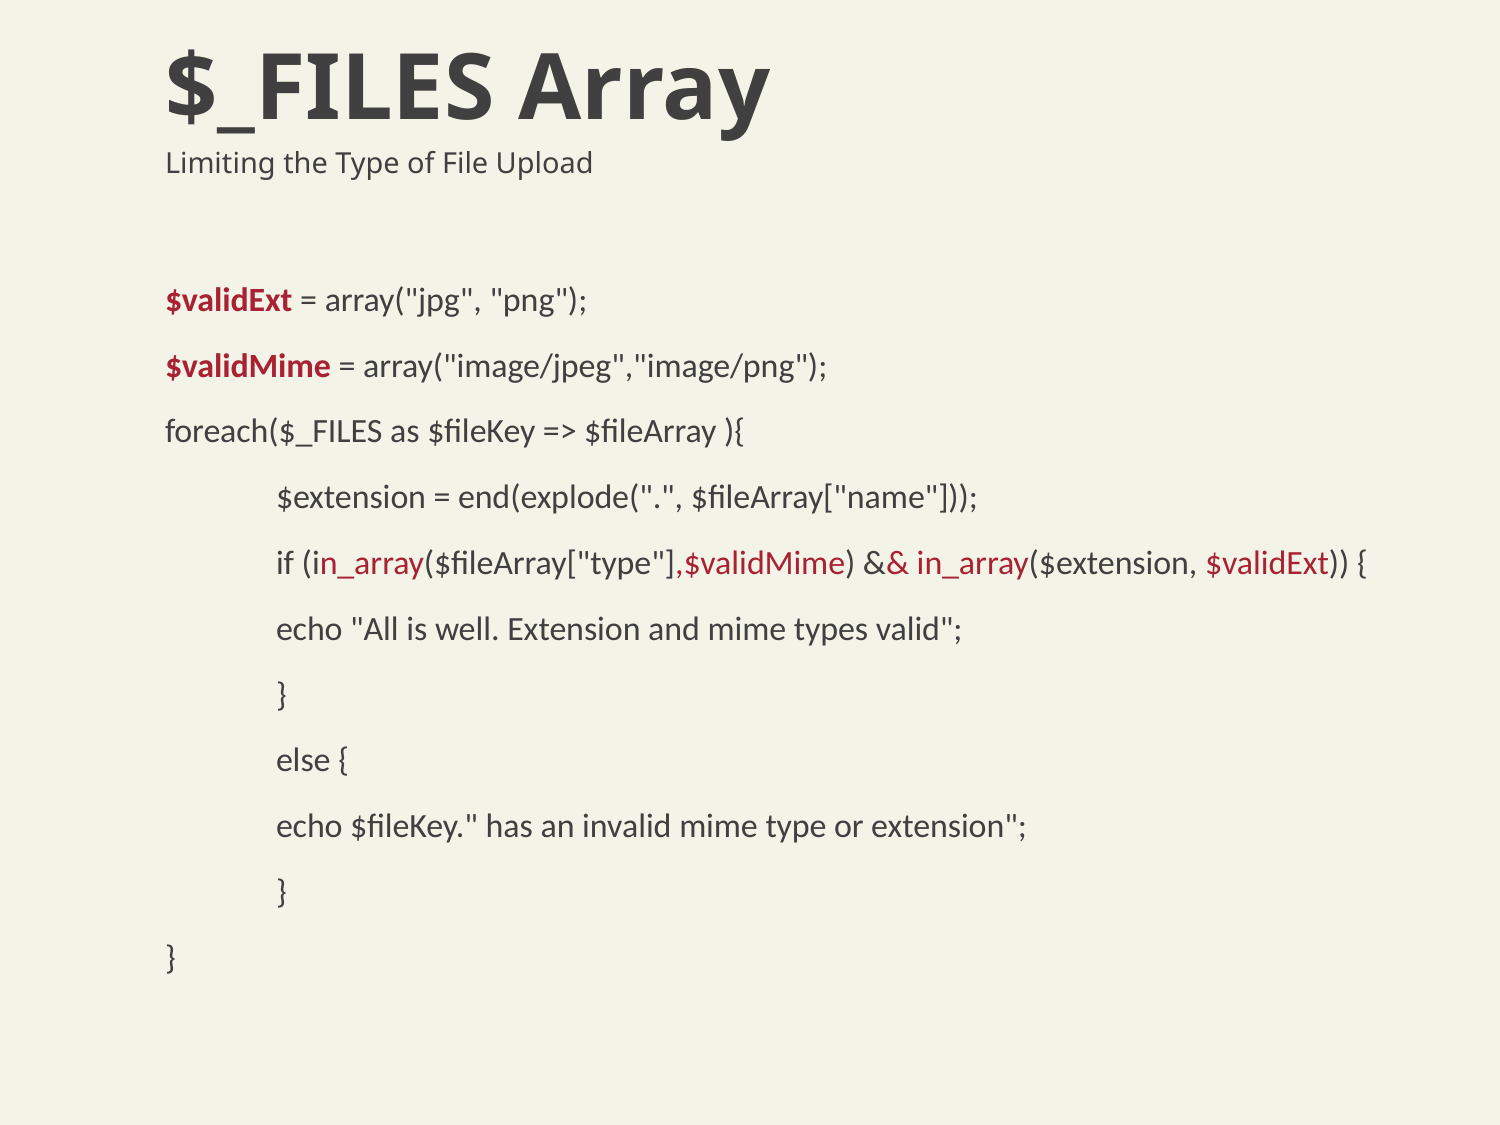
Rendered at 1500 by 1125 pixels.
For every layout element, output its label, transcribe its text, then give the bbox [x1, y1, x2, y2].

list Limiting the Type of File Upload [150, 137, 1200, 188]
title $_FILES Array [150, 20, 1425, 188]
list $validExt = array("jpg", "png"); $validMime = array("image/jpeg","image/png"); foreach($_FILES as $fileKey => $fileArray ){ $extension = end(explode(".", $fileArray["name"])); if (in_array($fileArray["type"],$validMime) && in_array($extension, $validExt)) { echo "All is well. Extension and mime types valid"; } else { echo $fileKey." has an invalid mime type or extension"; } } [150, 270, 1388, 1013]
